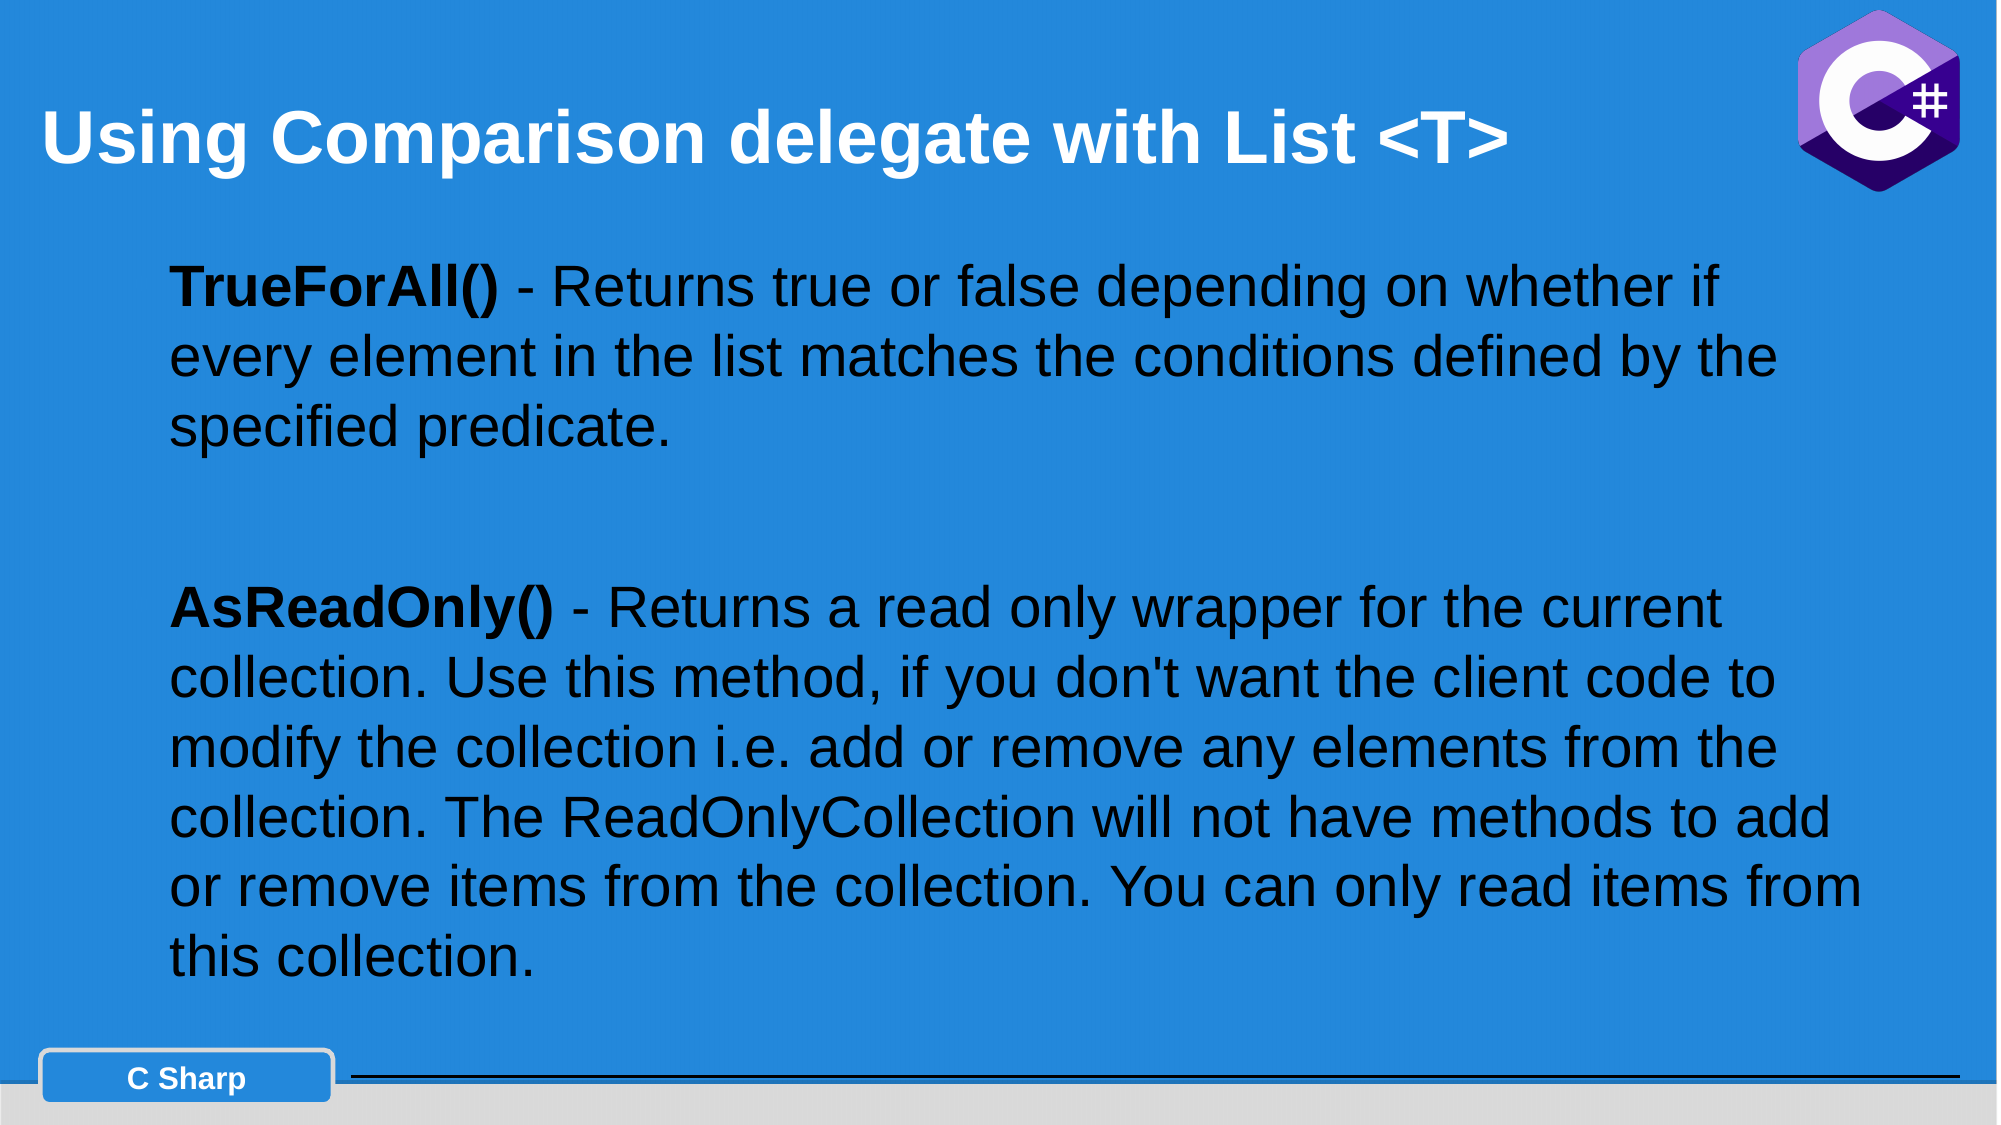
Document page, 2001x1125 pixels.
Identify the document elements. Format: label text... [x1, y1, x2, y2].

title Using Comparison delegate with List <T> [26, 32, 1694, 188]
picture [0, 0, 2001, 1125]
list TrueForAll() - Returns true or false depending on whether if every element in the list matches the conditions defined by the specified predicate. AsReadOnly() - Returns a read only wrapper for the current collection. Use this method, if you don't want the client code to modify the collection i.e. add or remove any elements from the collection. The ReadOnlyCollection will not have methods to add or remove items from the collection. You can only read items from this collection. [117, 240, 1883, 1022]
